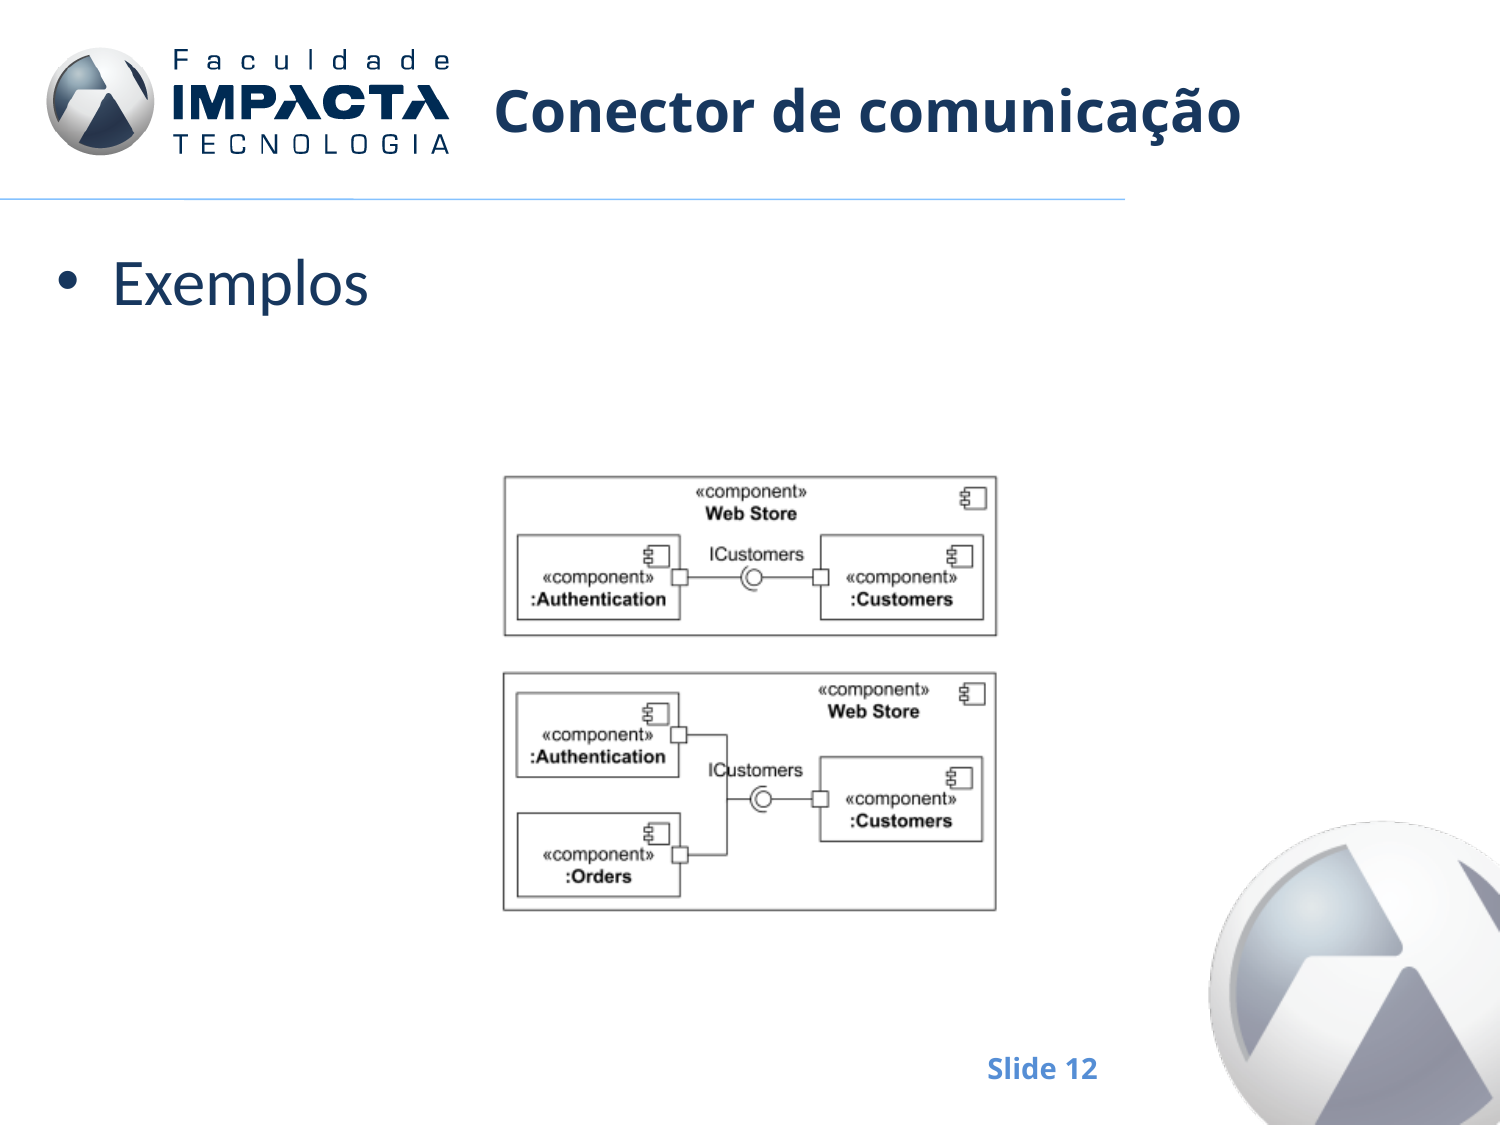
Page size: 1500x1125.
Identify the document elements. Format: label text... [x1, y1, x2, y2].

title Conector de comunicação [478, 66, 1483, 149]
picture [499, 670, 1001, 913]
picture [1206, 787, 1500, 1125]
list Exemplos [41, 231, 1400, 894]
picture [499, 473, 1001, 641]
picture [35, 35, 458, 164]
